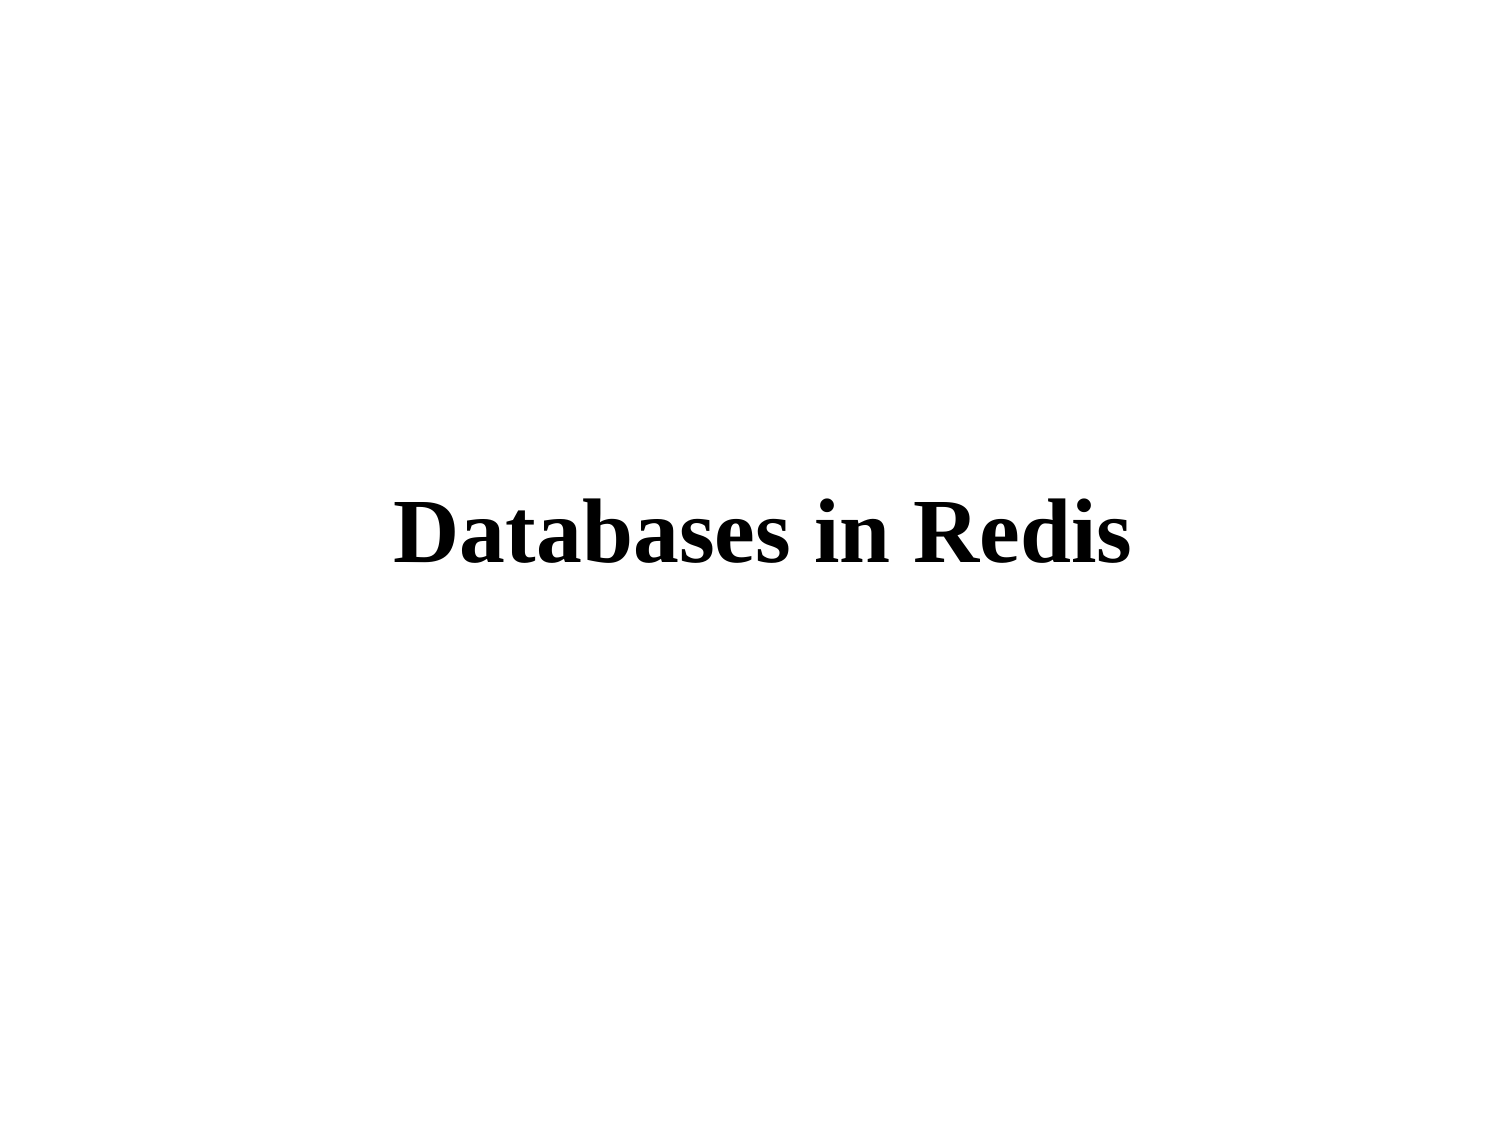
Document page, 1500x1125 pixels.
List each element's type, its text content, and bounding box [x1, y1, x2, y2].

title Databases in Redis [88, 432, 1439, 621]
